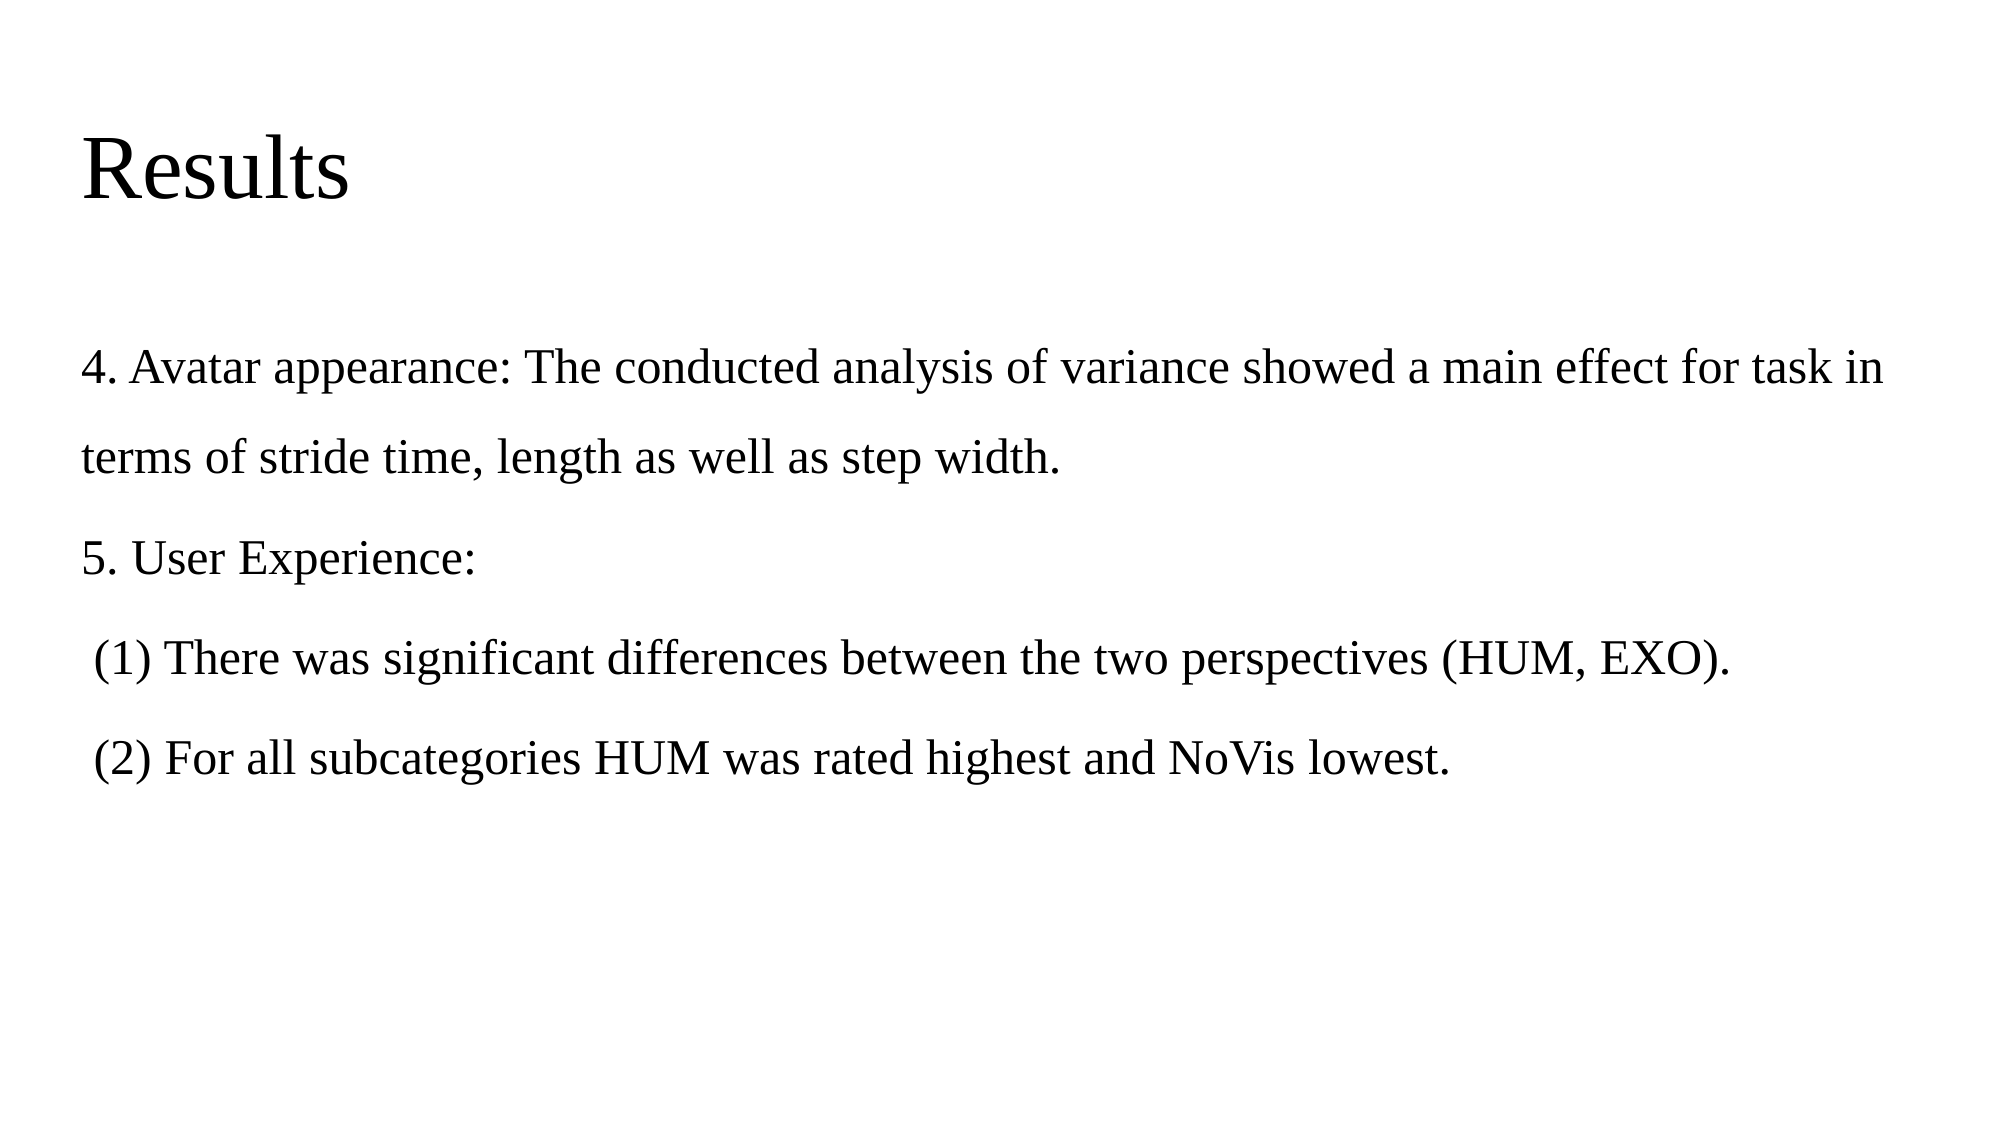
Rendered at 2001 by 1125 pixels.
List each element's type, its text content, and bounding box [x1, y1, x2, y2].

title Results [65, 59, 1863, 278]
list 4. Avatar appearance: The conducted analysis of variance showed a main effect for task in terms of stride time, length as well as step width. 5. User Experience: (1) There was significant differences between the two perspectives (HUM, EXO). (2) For all subcategories HUM was rated highest and NoVis lowest. [65, 296, 1934, 1011]
